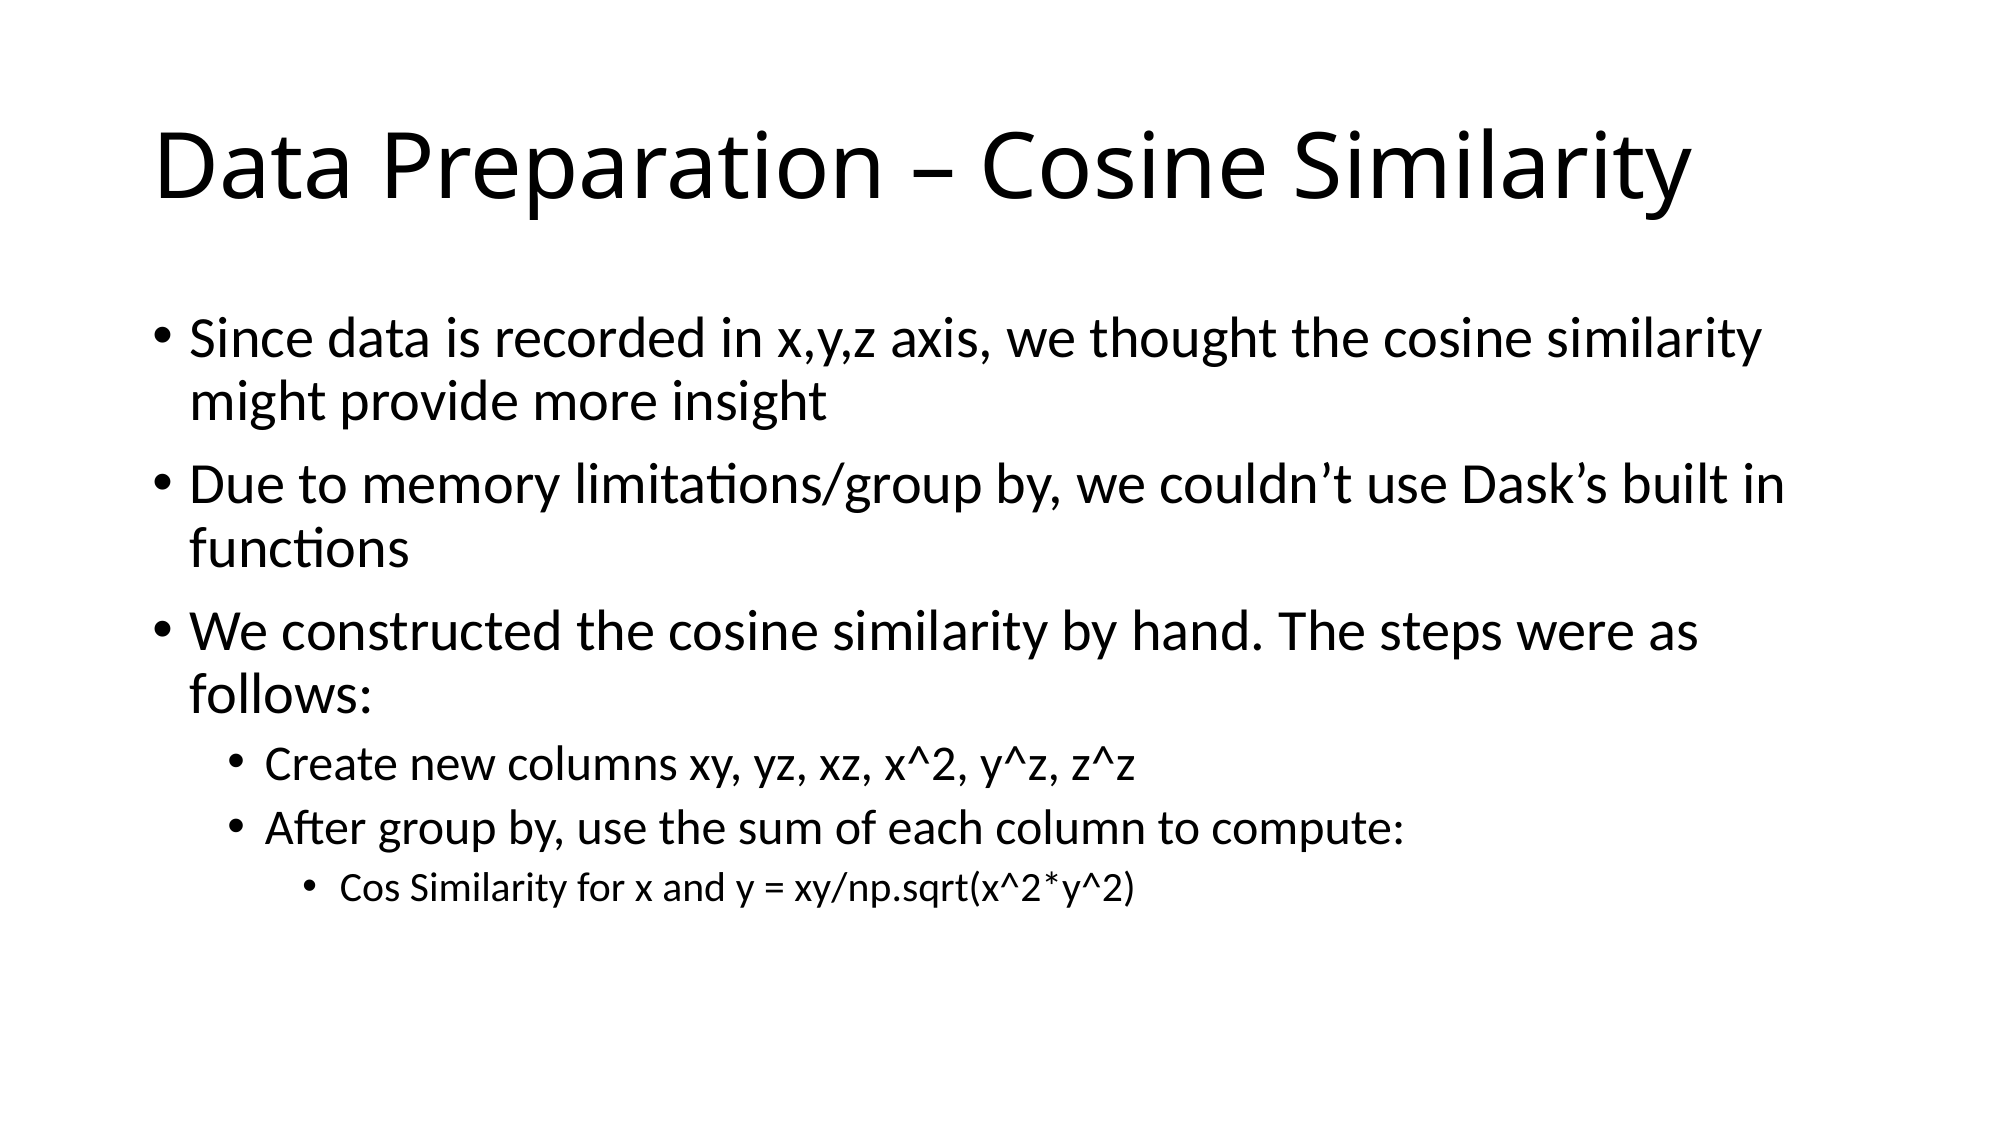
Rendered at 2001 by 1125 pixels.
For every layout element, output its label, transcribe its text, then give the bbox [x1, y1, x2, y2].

title Data Preparation – Cosine Similarity [137, 59, 1863, 278]
list Since data is recorded in x,y,z axis, we thought the cosine similarity might provide more insight Due to memory limitations/group by, we couldn’t use Dask’s built in functions We constructed the cosine similarity by hand. The steps were as follows: Create new columns xy, yz, xz, x^2, y^z, z^z After group by, use the sum of each column to compute: Cos Similarity for x and y = xy/np.sqrt(x^2*y^2) [137, 299, 1863, 1014]
